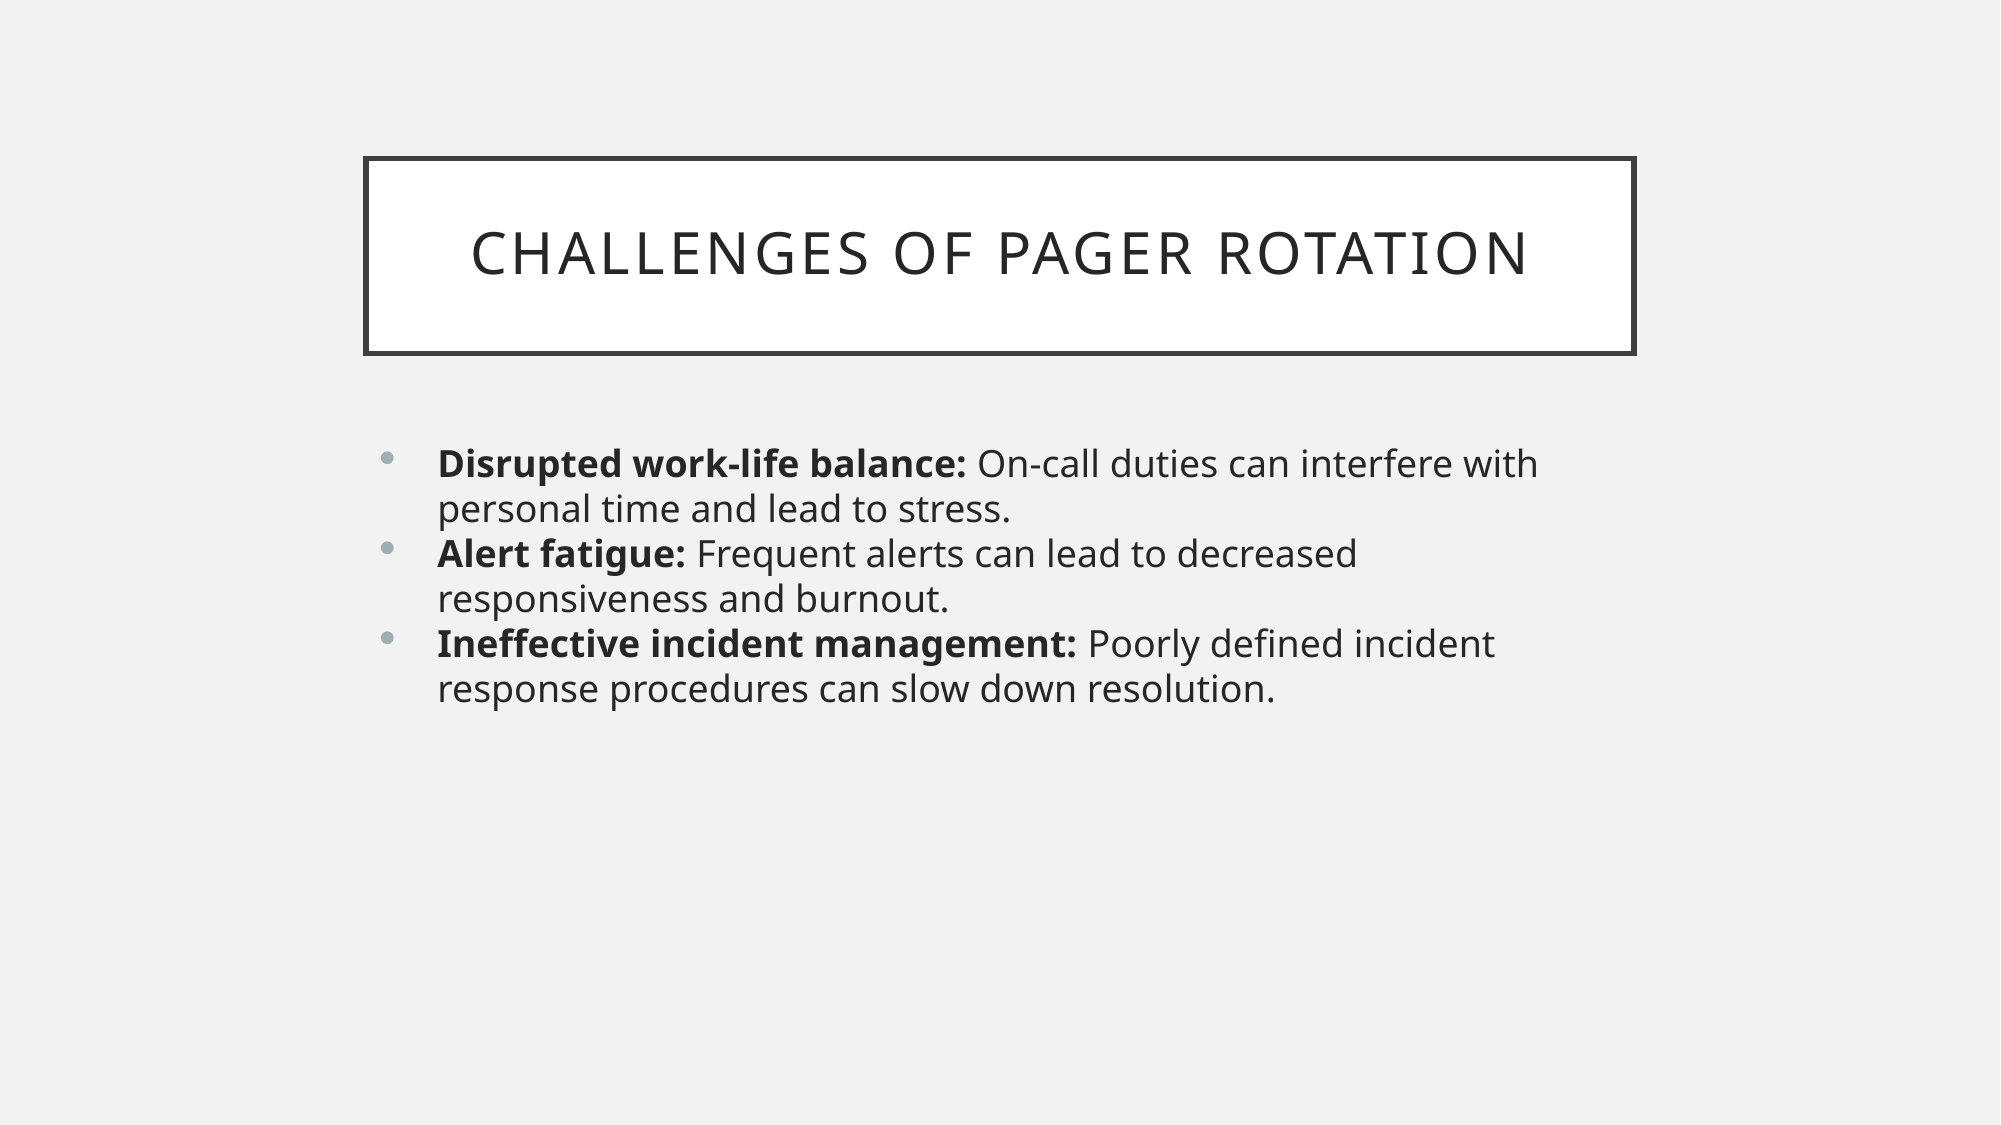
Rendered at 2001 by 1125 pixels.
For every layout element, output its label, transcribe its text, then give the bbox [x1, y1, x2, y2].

title Challenges of pager rotation [363, 156, 1637, 356]
list Disrupted work-life balance: On-call duties can interfere with personal time and lead to stress. Alert fatigue: Frequent alerts can lead to decreased responsiveness and burnout. Ineffective incident management: Poorly defined incident response procedures can slow down resolution. [366, 432, 1634, 942]
